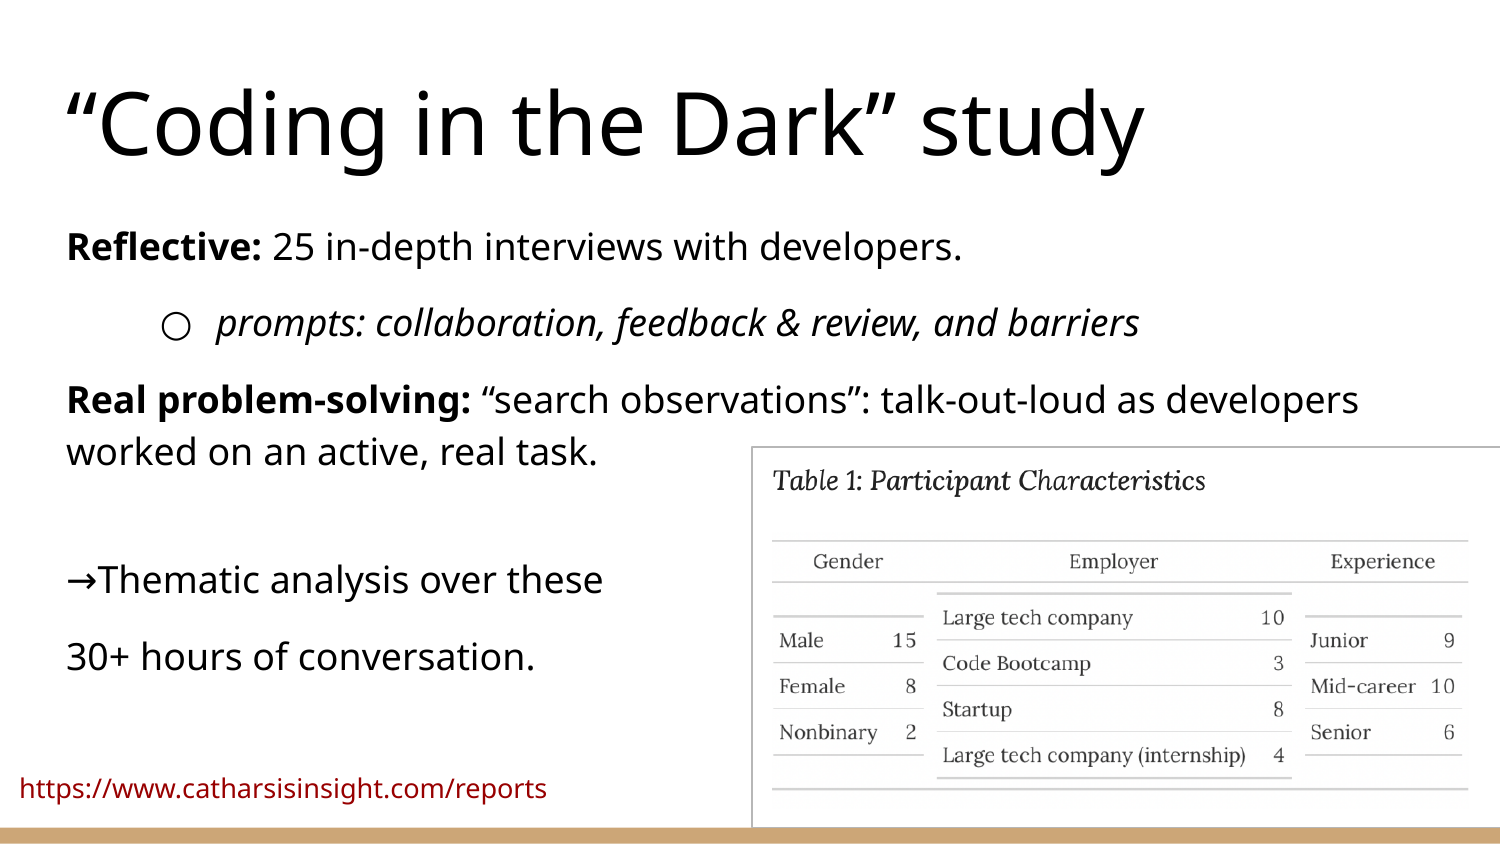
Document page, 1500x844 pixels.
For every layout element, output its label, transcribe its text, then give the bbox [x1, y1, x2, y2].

list Reflective: 25 in-depth interviews with developers. prompts: collaboration, feedback & review, and barriers Real problem-solving: “search observations”: talk-out-loud as developers worked on an active, real task. →Thematic analysis over these 30+ hours of conversation. [51, 200, 1449, 752]
picture [752, 447, 1500, 828]
title “Coding in the Dark” study [51, 51, 1449, 189]
text_box https://www.catharsisinsight.com/reports [4, 756, 601, 819]
